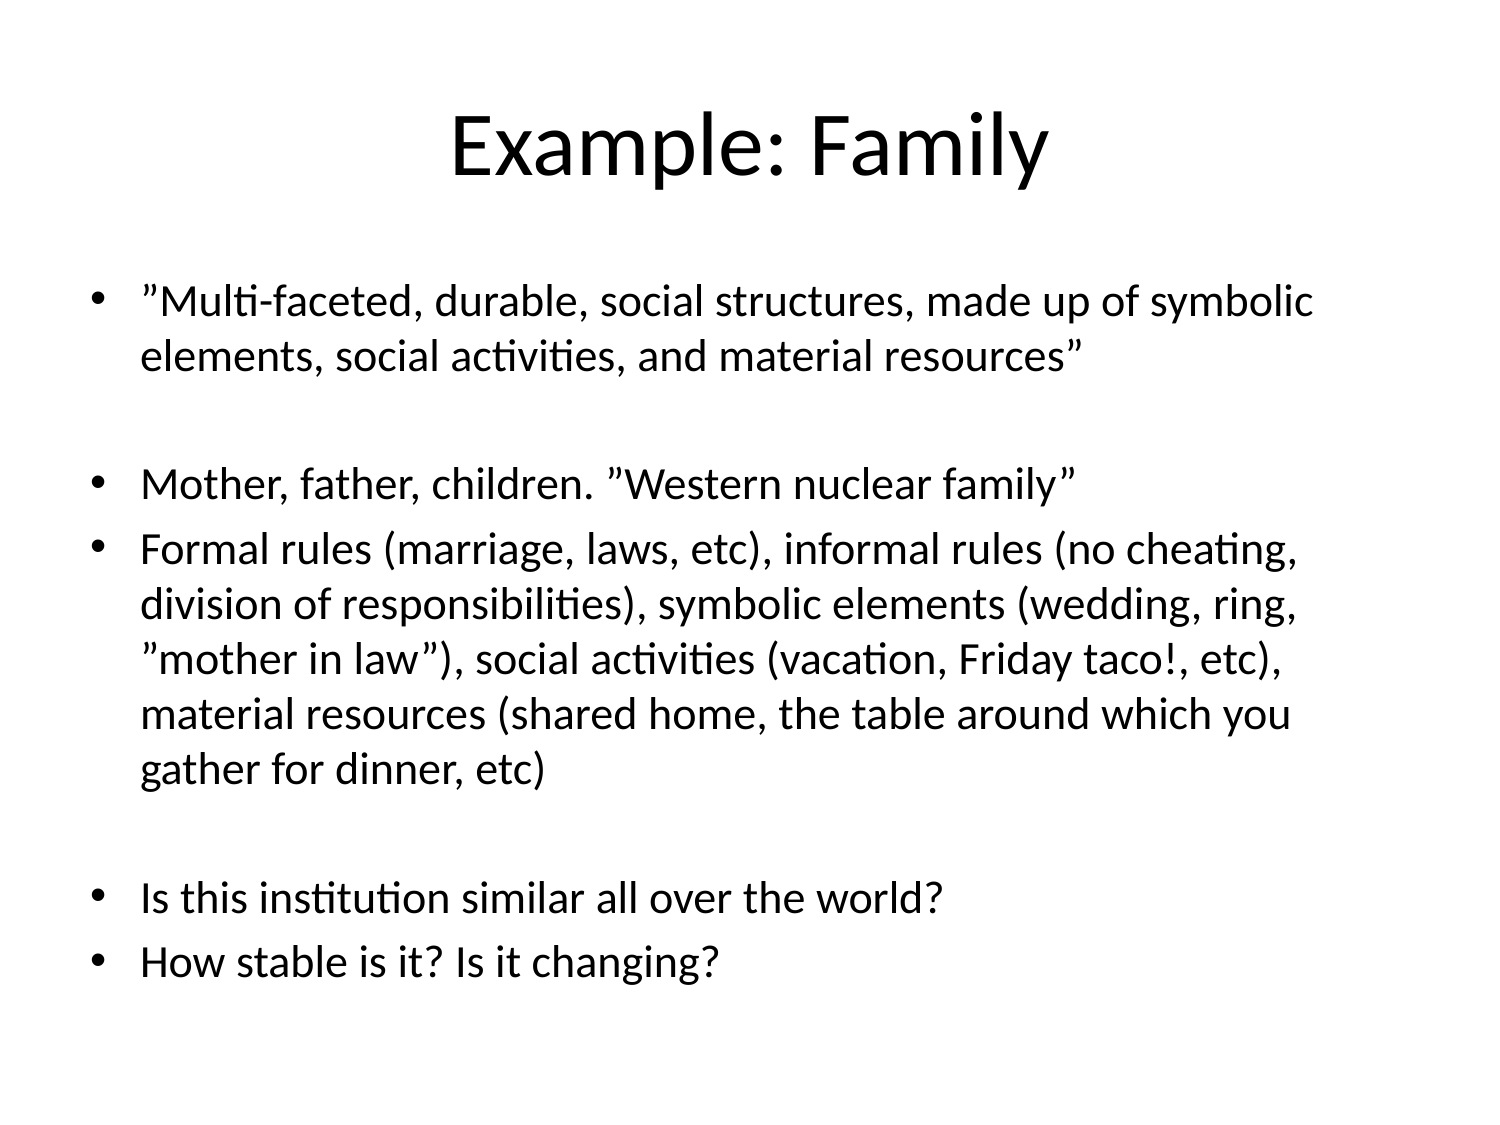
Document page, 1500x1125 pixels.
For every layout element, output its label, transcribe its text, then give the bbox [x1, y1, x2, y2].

list ”Multi-faceted, durable, social structures, made up of symbolic elements, social activities, and material resources” Mother, father, children. ”Western nuclear family” Formal rules (marriage, laws, etc), informal rules (no cheating, division of responsibilities), symbolic elements (wedding, ring, ”mother in law”), social activities (vacation, Friday taco!, etc), material resources (shared home, the table around which you gather for dinner, etc) Is this institution similar all over the world? How stable is it? Is it changing? [75, 262, 1425, 1005]
title Example: Family [75, 45, 1425, 233]
